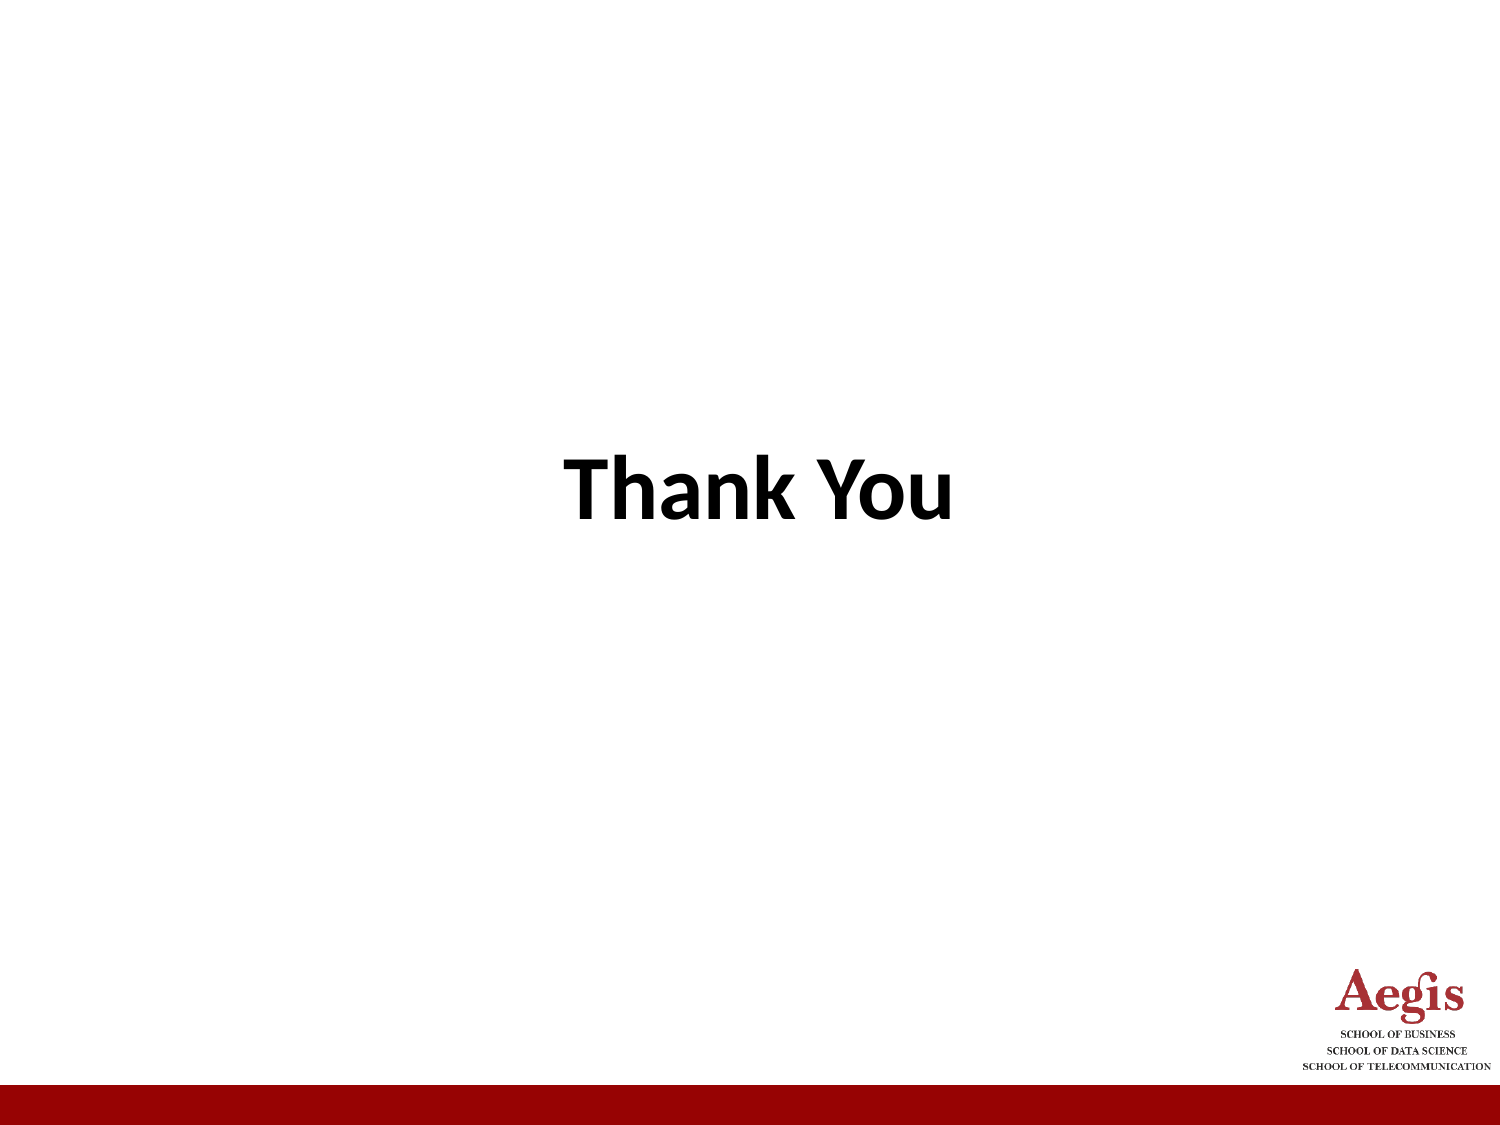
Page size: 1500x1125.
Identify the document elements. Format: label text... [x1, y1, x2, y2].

text_box Thank You [549, 420, 1471, 546]
picture [1303, 969, 1491, 1070]
